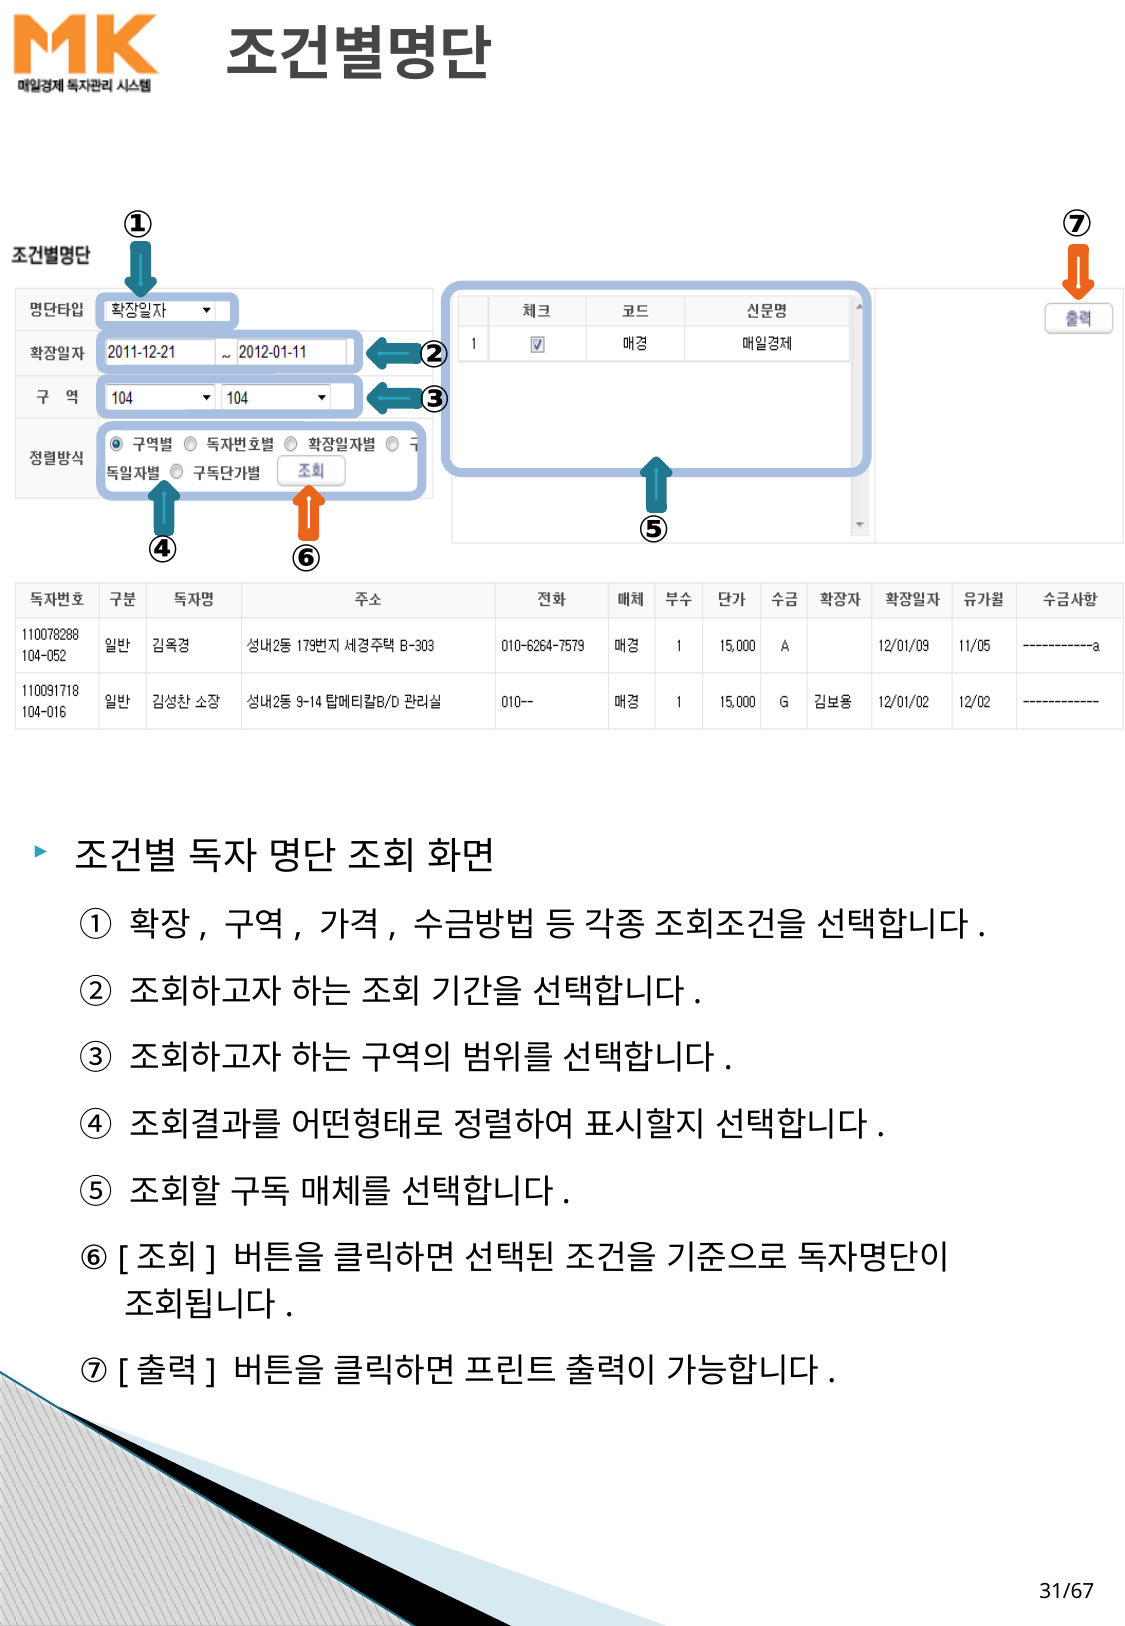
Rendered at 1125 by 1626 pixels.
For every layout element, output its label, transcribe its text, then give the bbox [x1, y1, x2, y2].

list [0, 238, 1125, 762]
slide_number 30/67 [996, 1527, 1109, 1614]
text_box ⑦ [1046, 191, 1108, 238]
picture [0, 0, 176, 110]
list 조건별 독자 명단 조회 화면 ① 확장, 구역, 가격, 수금방법 등 각종 조회조건을 선택합니다. ② 조회하고자 하는 조회 기간을 선택합니다. ③ 조회하고자 하는 구역의 범위를 선택합니다. ④ 조회결과를 어떤형태로 정렬하여 표시할지 선택합니다. ⑤ 조회할 구독 매체를 선택합니다. ⑥ [조회] 버튼을 클릭하면 선택된 조건을 기준으로 독자명단이 조회됩니다. ⑦ [출력] 버튼을 클릭하면 프린트 출력이 가능합니다. [0, 824, 1125, 1481]
text_box ① [107, 192, 166, 238]
title 조건별명단 [210, 0, 1125, 102]
